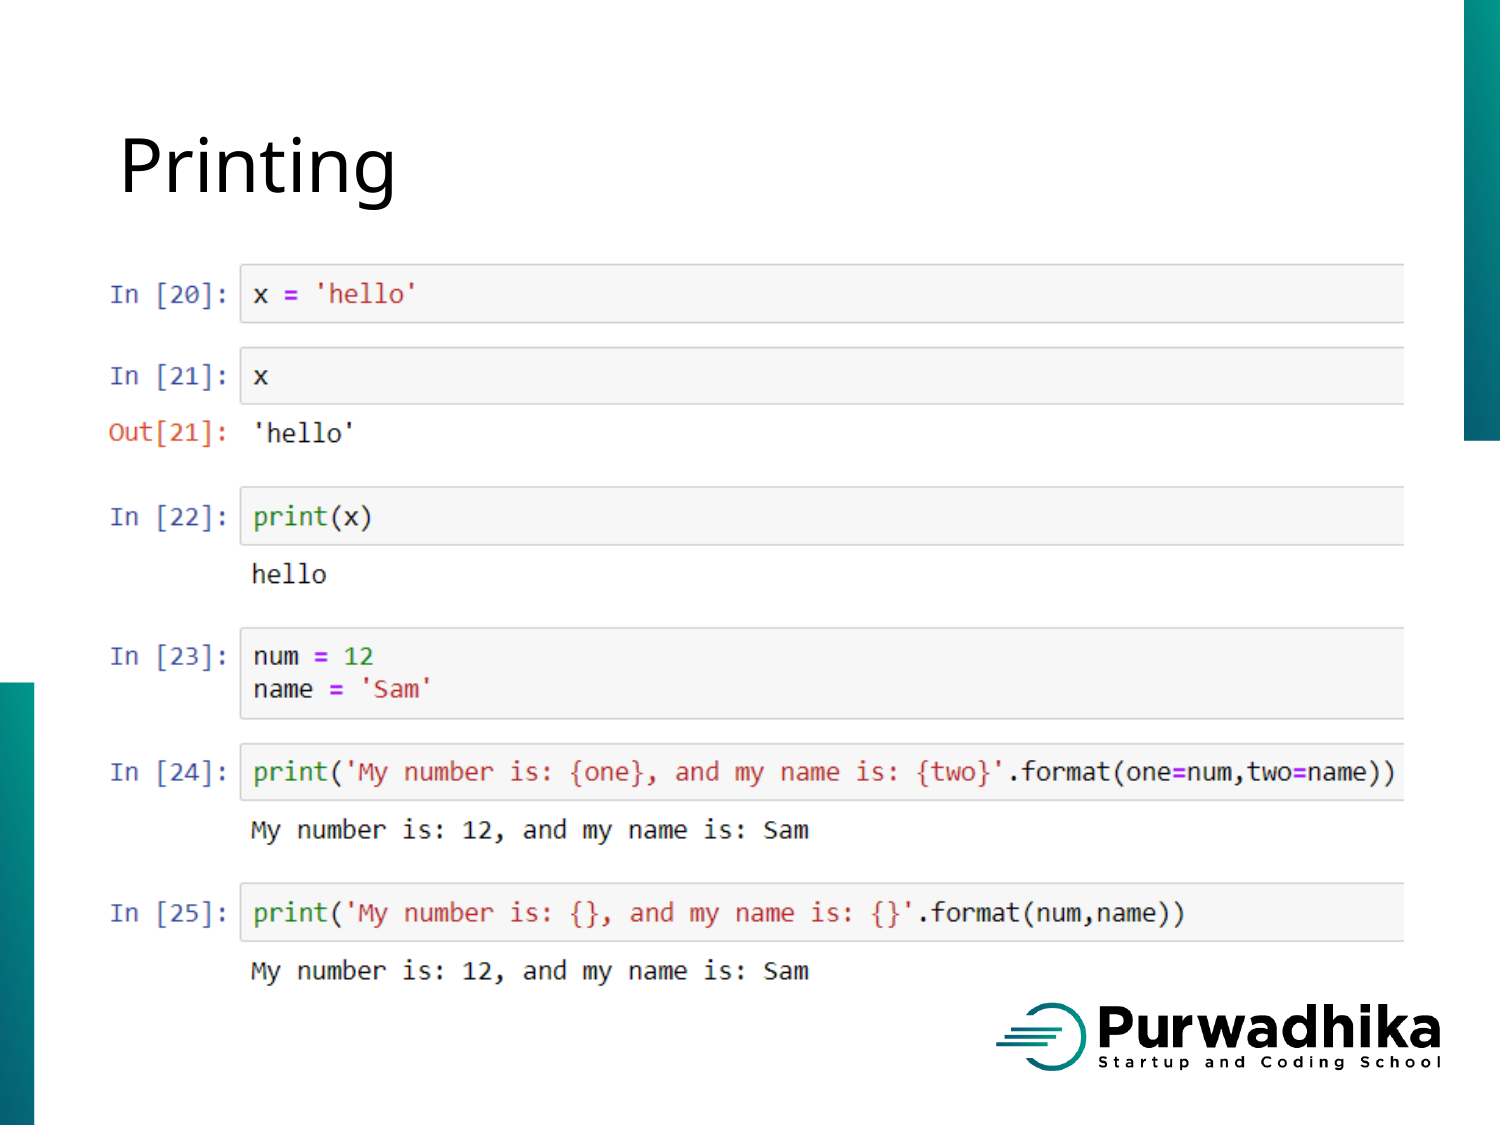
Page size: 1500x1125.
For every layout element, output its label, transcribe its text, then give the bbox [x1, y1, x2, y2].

title Printing [103, 59, 1397, 250]
picture [0, 0, 1500, 1125]
